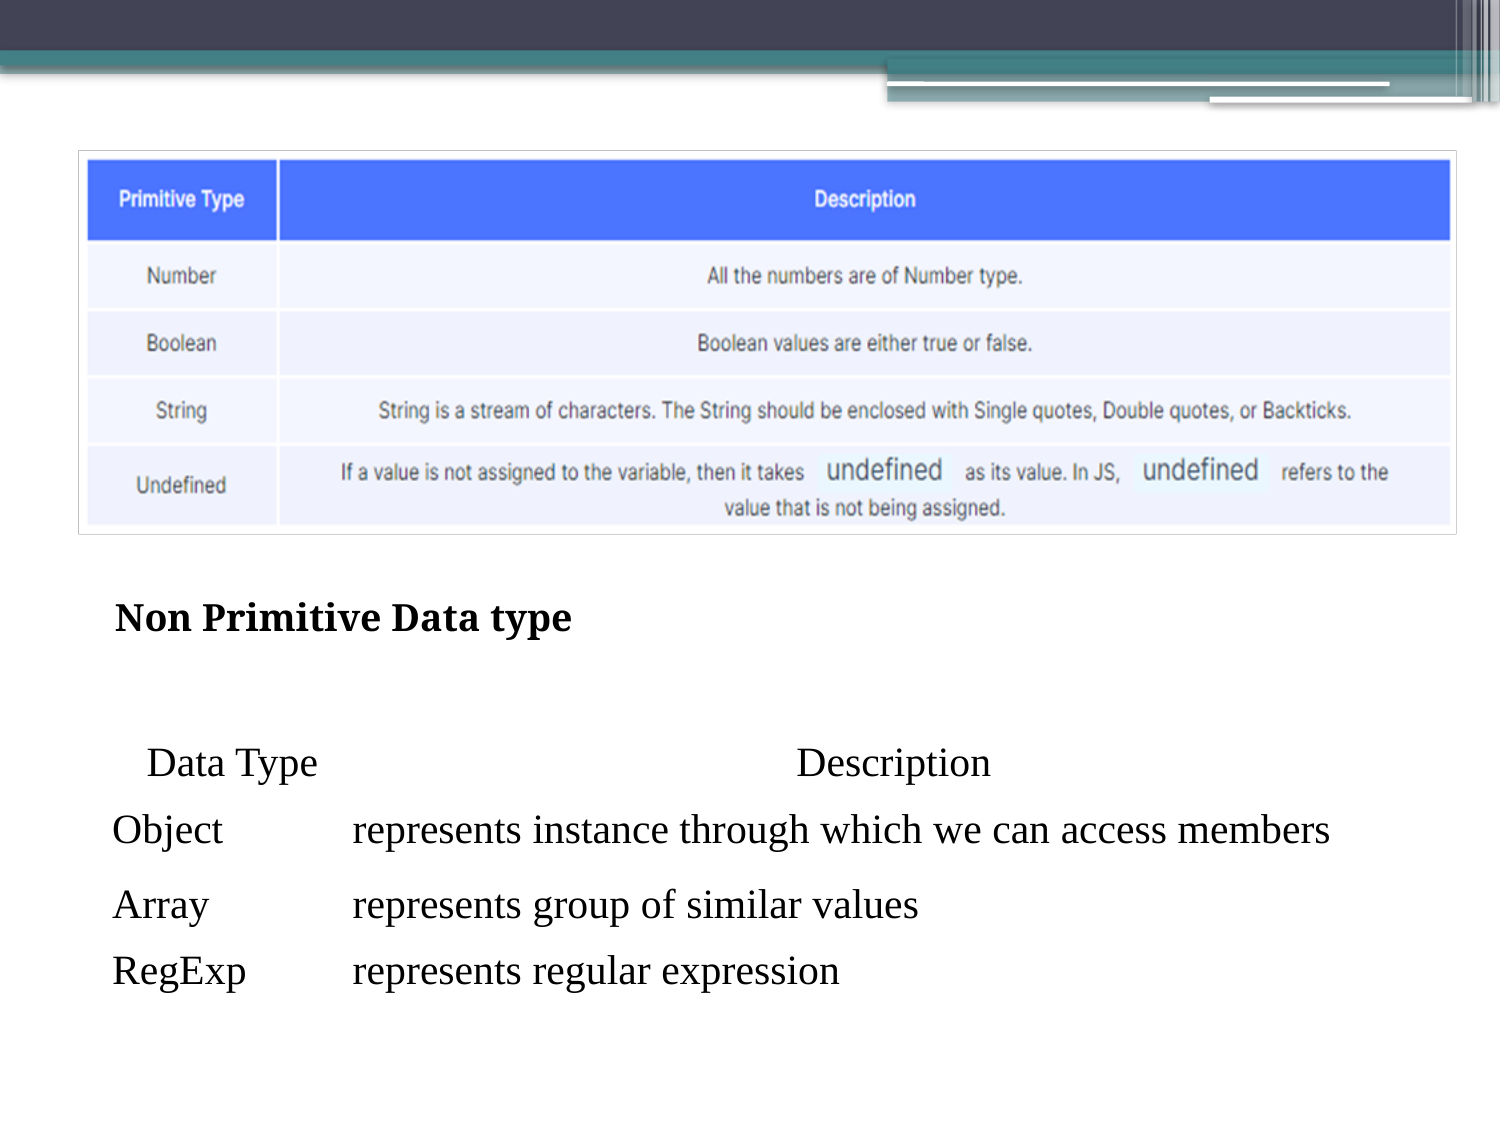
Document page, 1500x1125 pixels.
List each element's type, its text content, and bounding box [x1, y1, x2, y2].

table_cell represents instance through which we can access members [353, 806, 1435, 881]
table_cell Object [112, 806, 353, 881]
table_cell RegExp [112, 948, 353, 1014]
table_header Description [353, 740, 1435, 806]
table_header Data Type [112, 740, 353, 806]
table_cell Array [112, 881, 353, 948]
table_cell represents regular expression [353, 948, 1435, 1014]
table_cell represents group of similar values [353, 881, 1435, 948]
text_box Non Primitive Data type [100, 586, 1388, 646]
picture [76, 148, 1459, 537]
